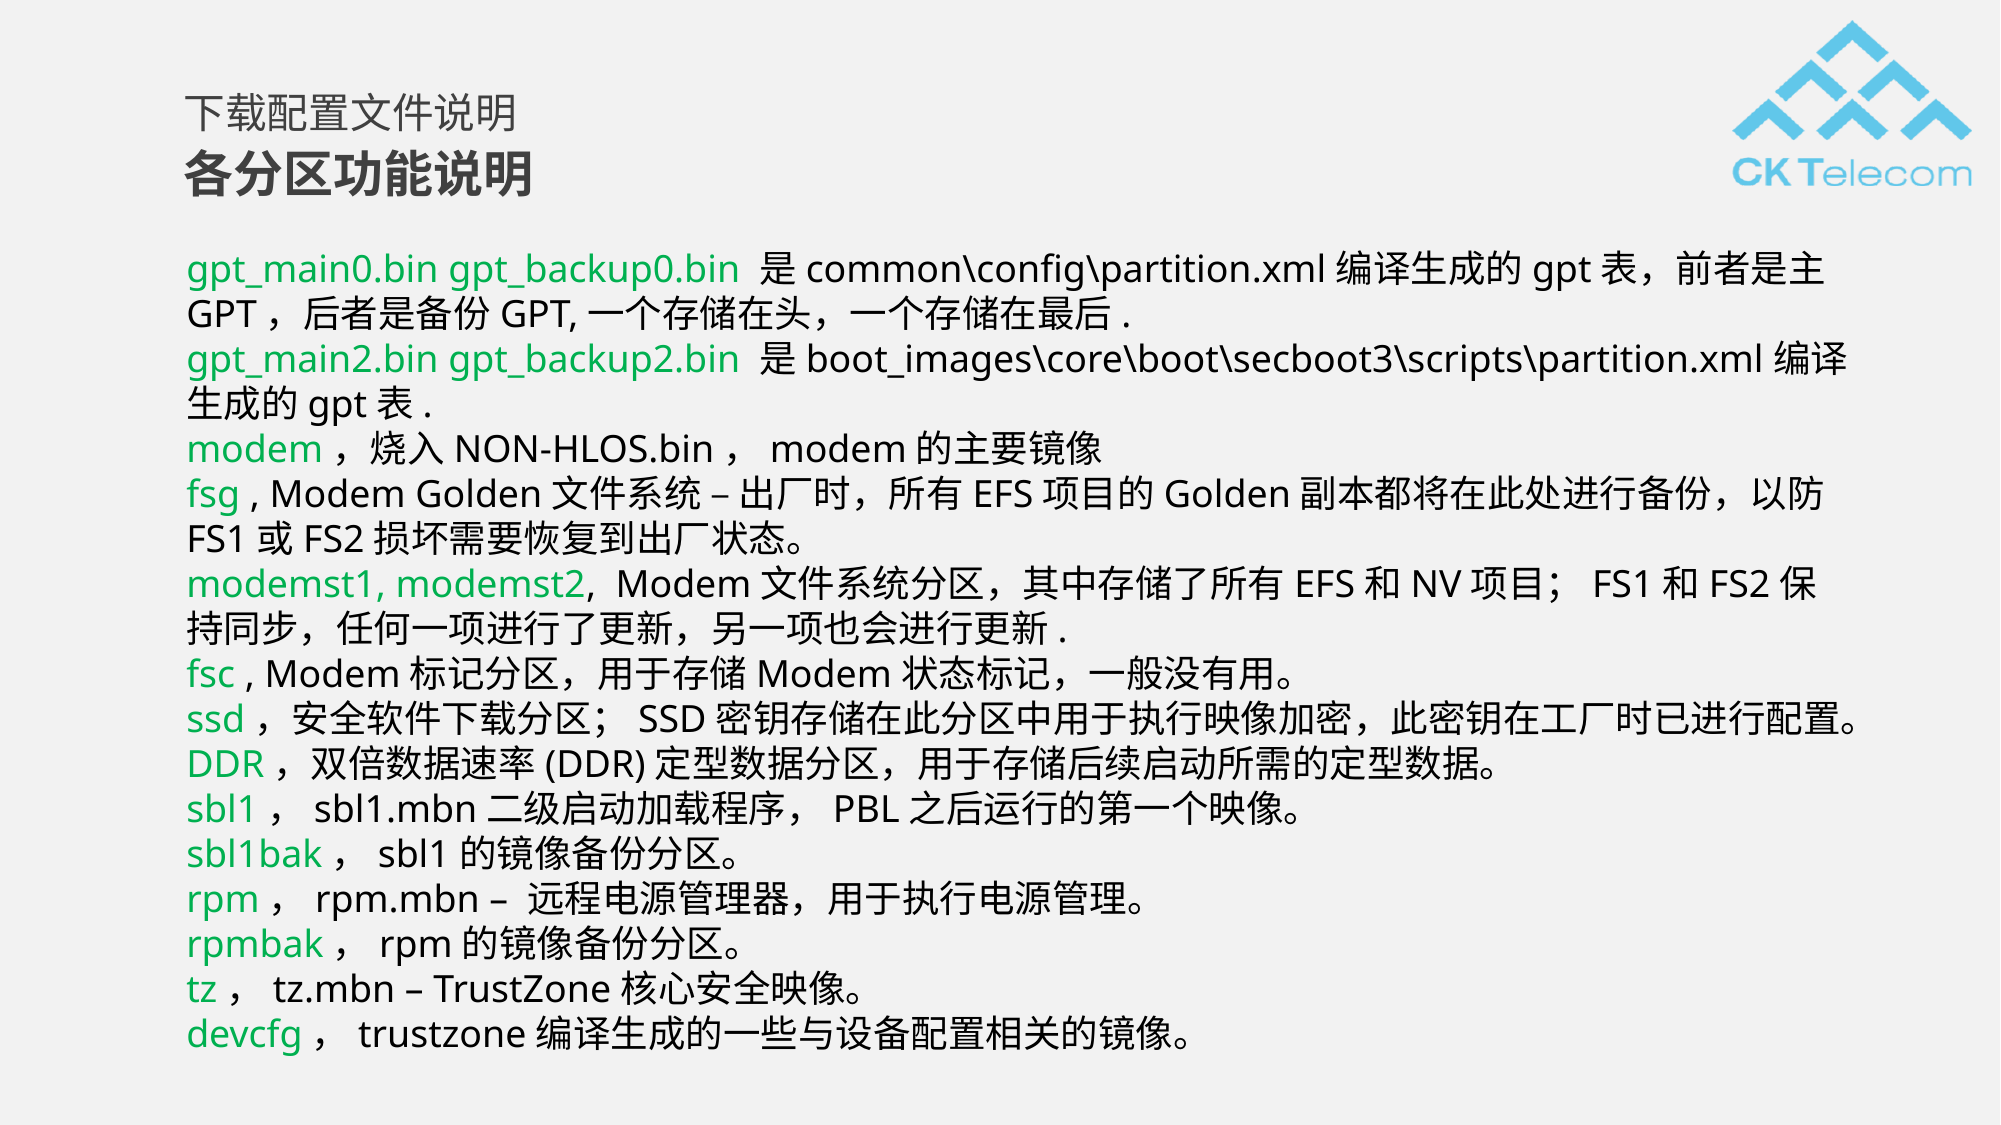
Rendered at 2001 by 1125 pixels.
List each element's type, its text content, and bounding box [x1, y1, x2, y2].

list 各分区功能说明 [168, 142, 821, 208]
picture [1732, 20, 1972, 187]
text_box gpt_main0.bin gpt_backup0.bin 是common\config\partition.xml编译生成的gpt表，前者是主GPT，后者是备份GPT,一个存储在头，一个存储在最后. gpt_main2.bin gpt_backup2.bin 是boot_images\core\boot\secboot3\scripts\partition.xml编译生成的gpt表. modem，烧入NON-HLOS.bin，modem的主要镜像 fsg , Modem Golden文件系统 – 出厂时，所有EFS项目的Golden副本都将在此处进行备份，以防FS1或FS2损坏需要恢复到出厂状态。 modemst1, modemst2, Modem文件系统分区，其中存储了所有EFS和NV项目；FS1和FS2保持同步，任何一项进行了更新，另一项也会进行更新. fsc , Modem标记分区，用于存储Modem状态标记，一般没有用。 ssd，安全软件下载分区；SSD密钥存储在此分区中用于执行映像加密，此密钥在工厂时已进行配置。 DDR，双倍数据速率(DDR)定型数据分区，用于存储后续启动所需的定型数据。 sbl1，sbl1.mbn二级启动加载程序，PBL之后运行的第一个映像。 sbl1bak，sbl1的镜像备份分区。 rpm，rpm.mbn – 远程电源管理器，用于执行电源管理。 rpmbak，rpm的镜像备份分区。 tz，tz.mbn – TrustZone核心安全映像。 devcfg，trustzone编译生成的一些与设备配置相关的镜像。 [171, 237, 1867, 1063]
list 下载配置文件说明 [168, 84, 821, 142]
